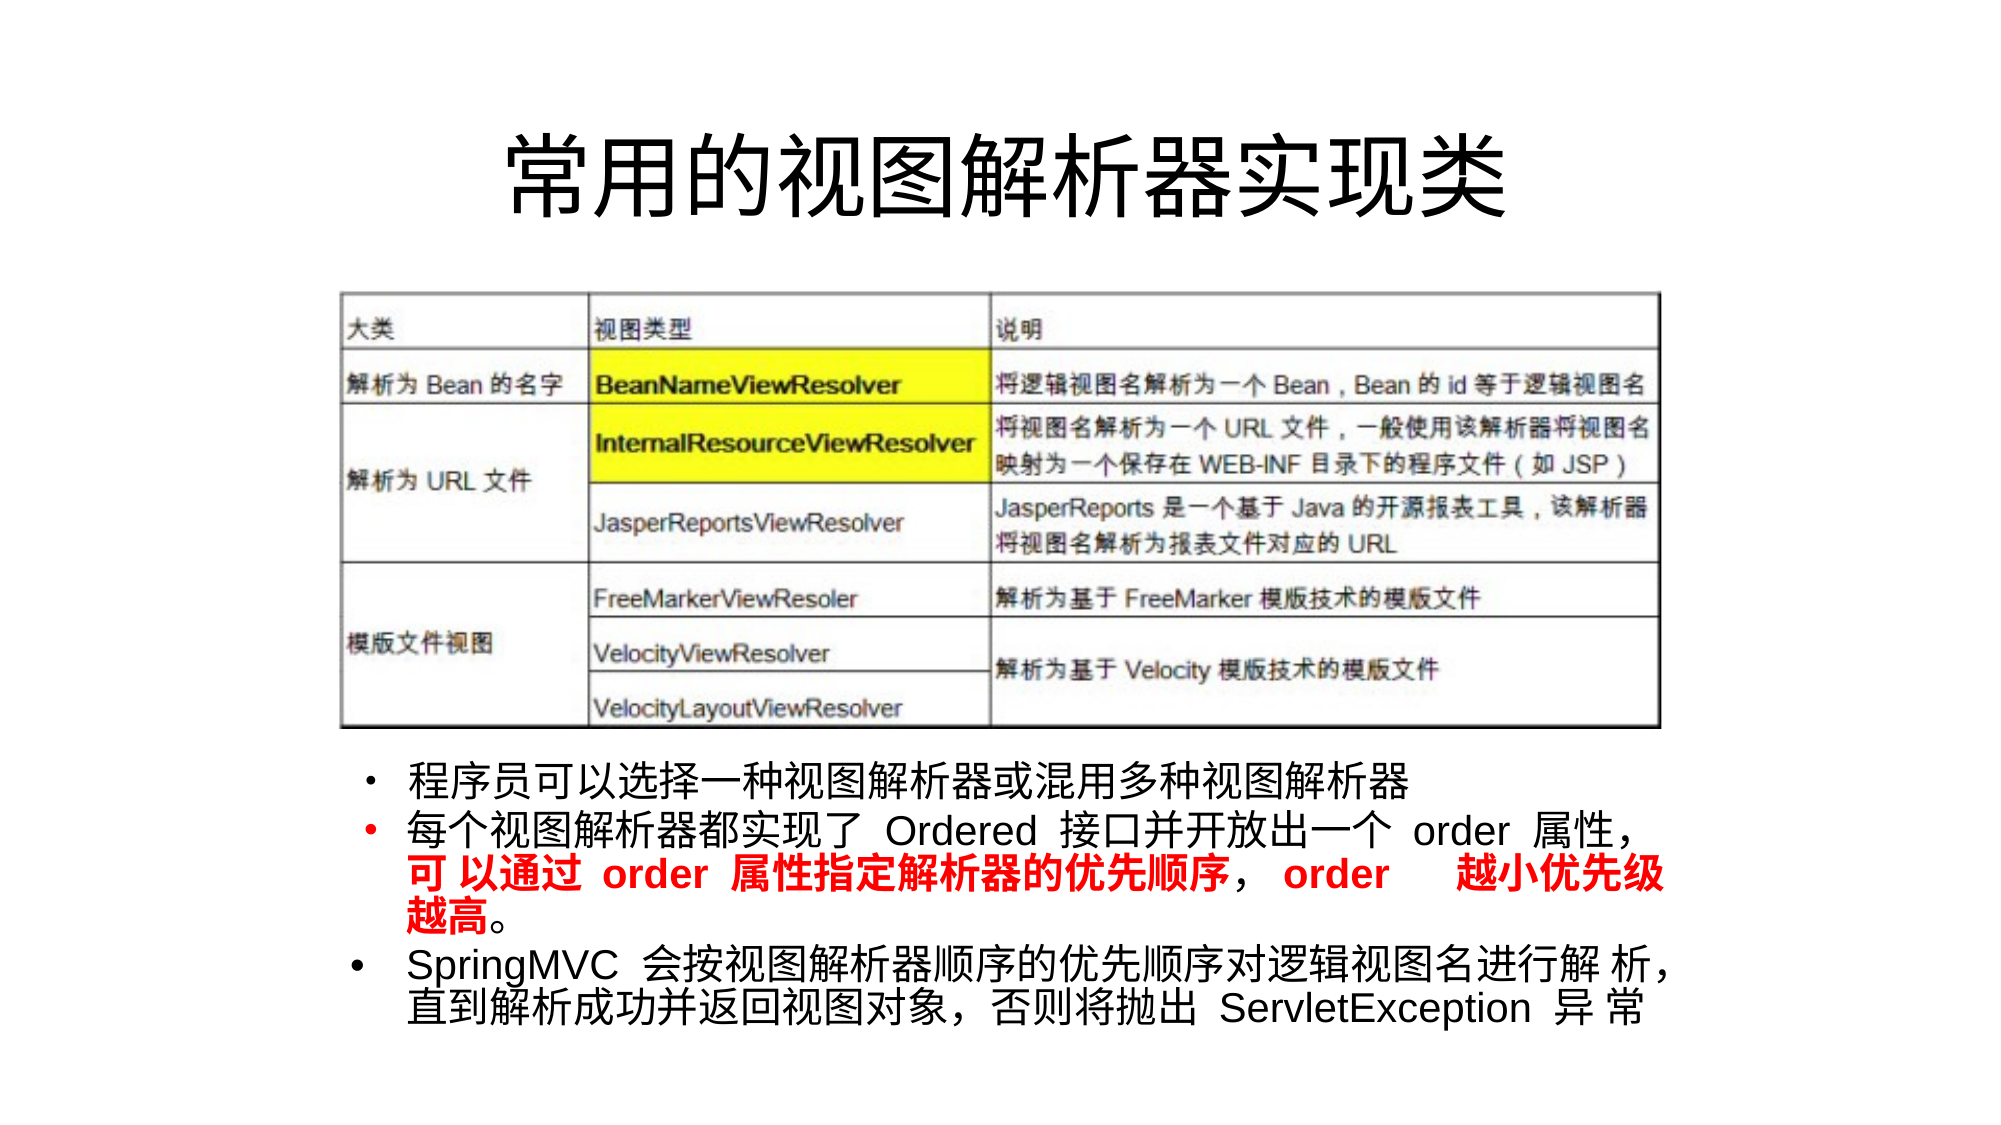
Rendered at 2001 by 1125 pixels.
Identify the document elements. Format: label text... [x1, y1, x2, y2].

text_box • 程序员可以选择一种视图解析器或混用多种视图解析器 • 每个视图解析器都实现了 Ordered 接口并开放出一个 order 属性，可 以通过 order 属性指定解析器的优先顺序，order 越小优先级越高。 • SpringMVC 会按视图解析器顺序的优先顺序对逻辑视图名进行解 析，直到解析成功并返回视图对象，否则将抛出 ServletException 异 常 [348, 756, 1668, 1031]
text_box [338, 290, 1662, 729]
title 常用的视图解析器实现类 [387, 58, 2000, 279]
